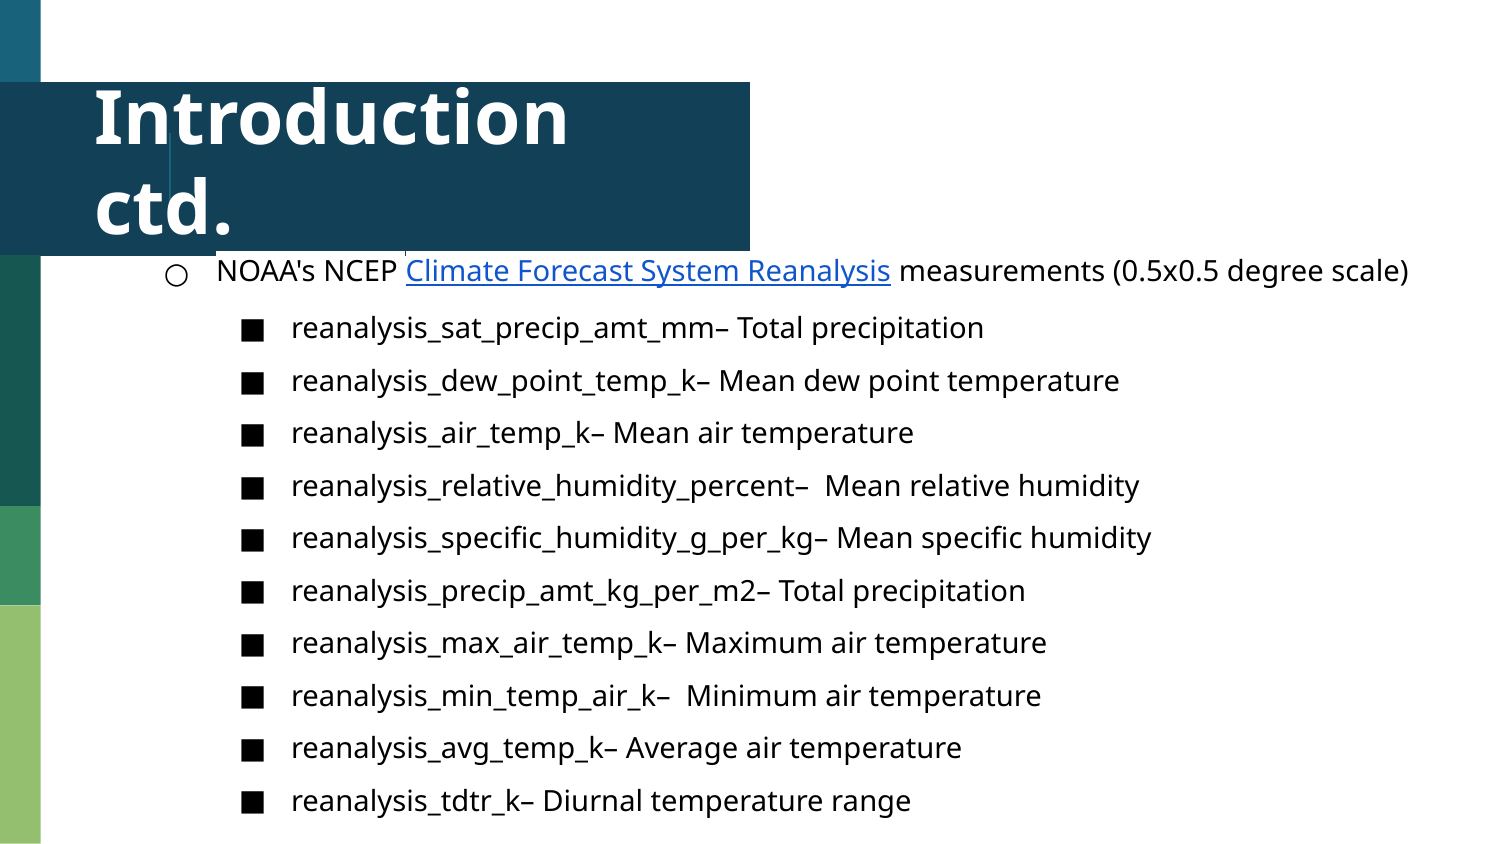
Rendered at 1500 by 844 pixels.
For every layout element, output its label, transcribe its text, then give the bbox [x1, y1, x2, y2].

title Introduction ctd. [79, 108, 732, 211]
list NOAA's NCEP Climate Forecast System Reanalysis measurements (0.5x0.5 degree scale) reanalysis_sat_precip_amt_mm– Total precipitation reanalysis_dew_point_temp_k– Mean dew point temperature reanalysis_air_temp_k– Mean air temperature reanalysis_relative_humidity_percent– Mean relative humidity reanalysis_specific_humidity_g_per_kg– Mean specific humidity reanalysis_precip_amt_kg_per_m2– Total precipitation reanalysis_max_air_temp_k– Maximum air temperature reanalysis_min_temp_air_k– Minimum air temperature reanalysis_avg_temp_k– Average air temperature reanalysis_tdtr_k– Diurnal temperature range [51, 217, 1500, 837]
